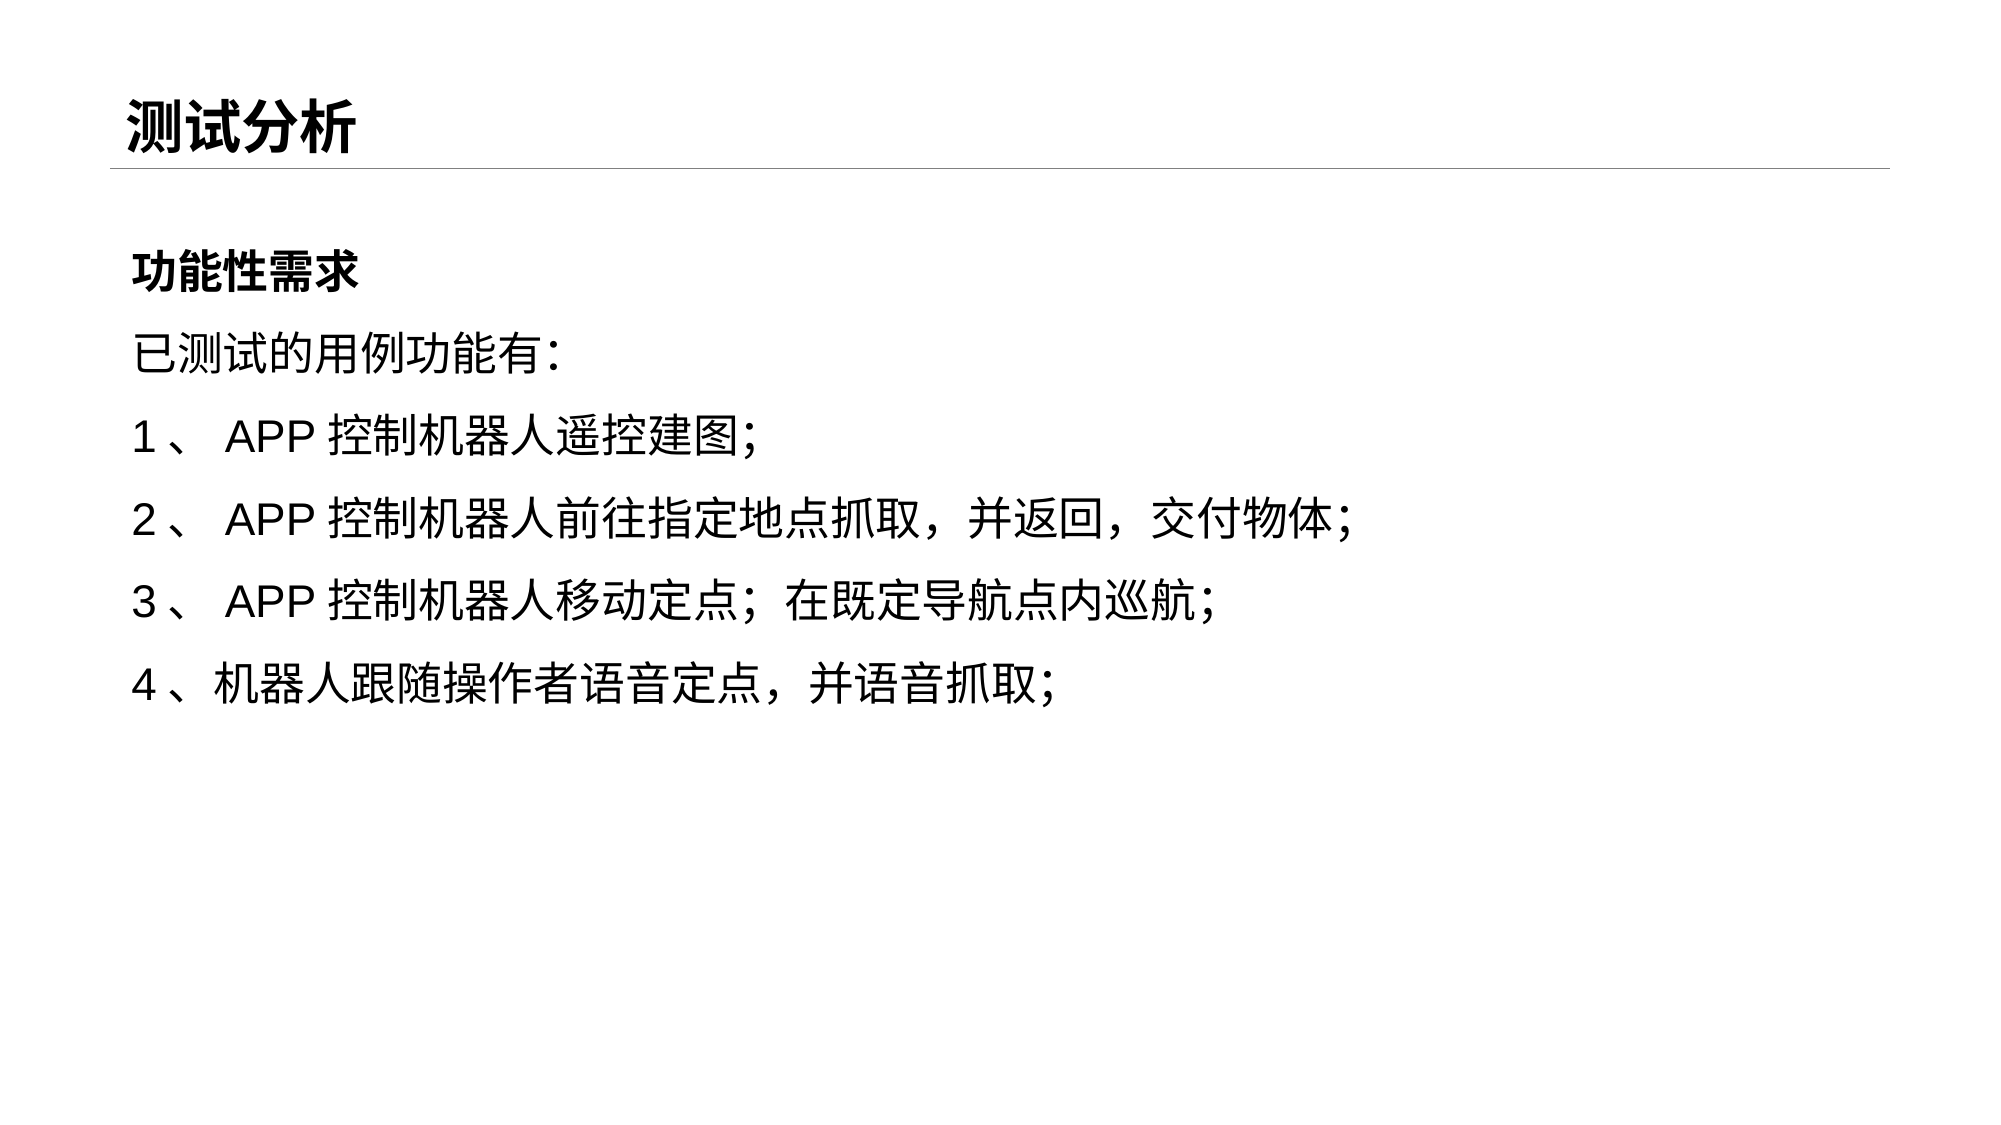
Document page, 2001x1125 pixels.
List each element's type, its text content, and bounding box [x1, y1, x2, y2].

title 测试分析 [109, 0, 1890, 169]
text_box 功能性需求 已测试的用例功能有： 1、APP控制机器人遥控建图； 2、APP控制机器人前往指定地点抓取，并返回，交付物体； 3、APP控制机器人移动定点；在既定导航点内巡航； 4、机器人跟随操作者语音定点，并语音抓取； [116, 207, 1775, 717]
